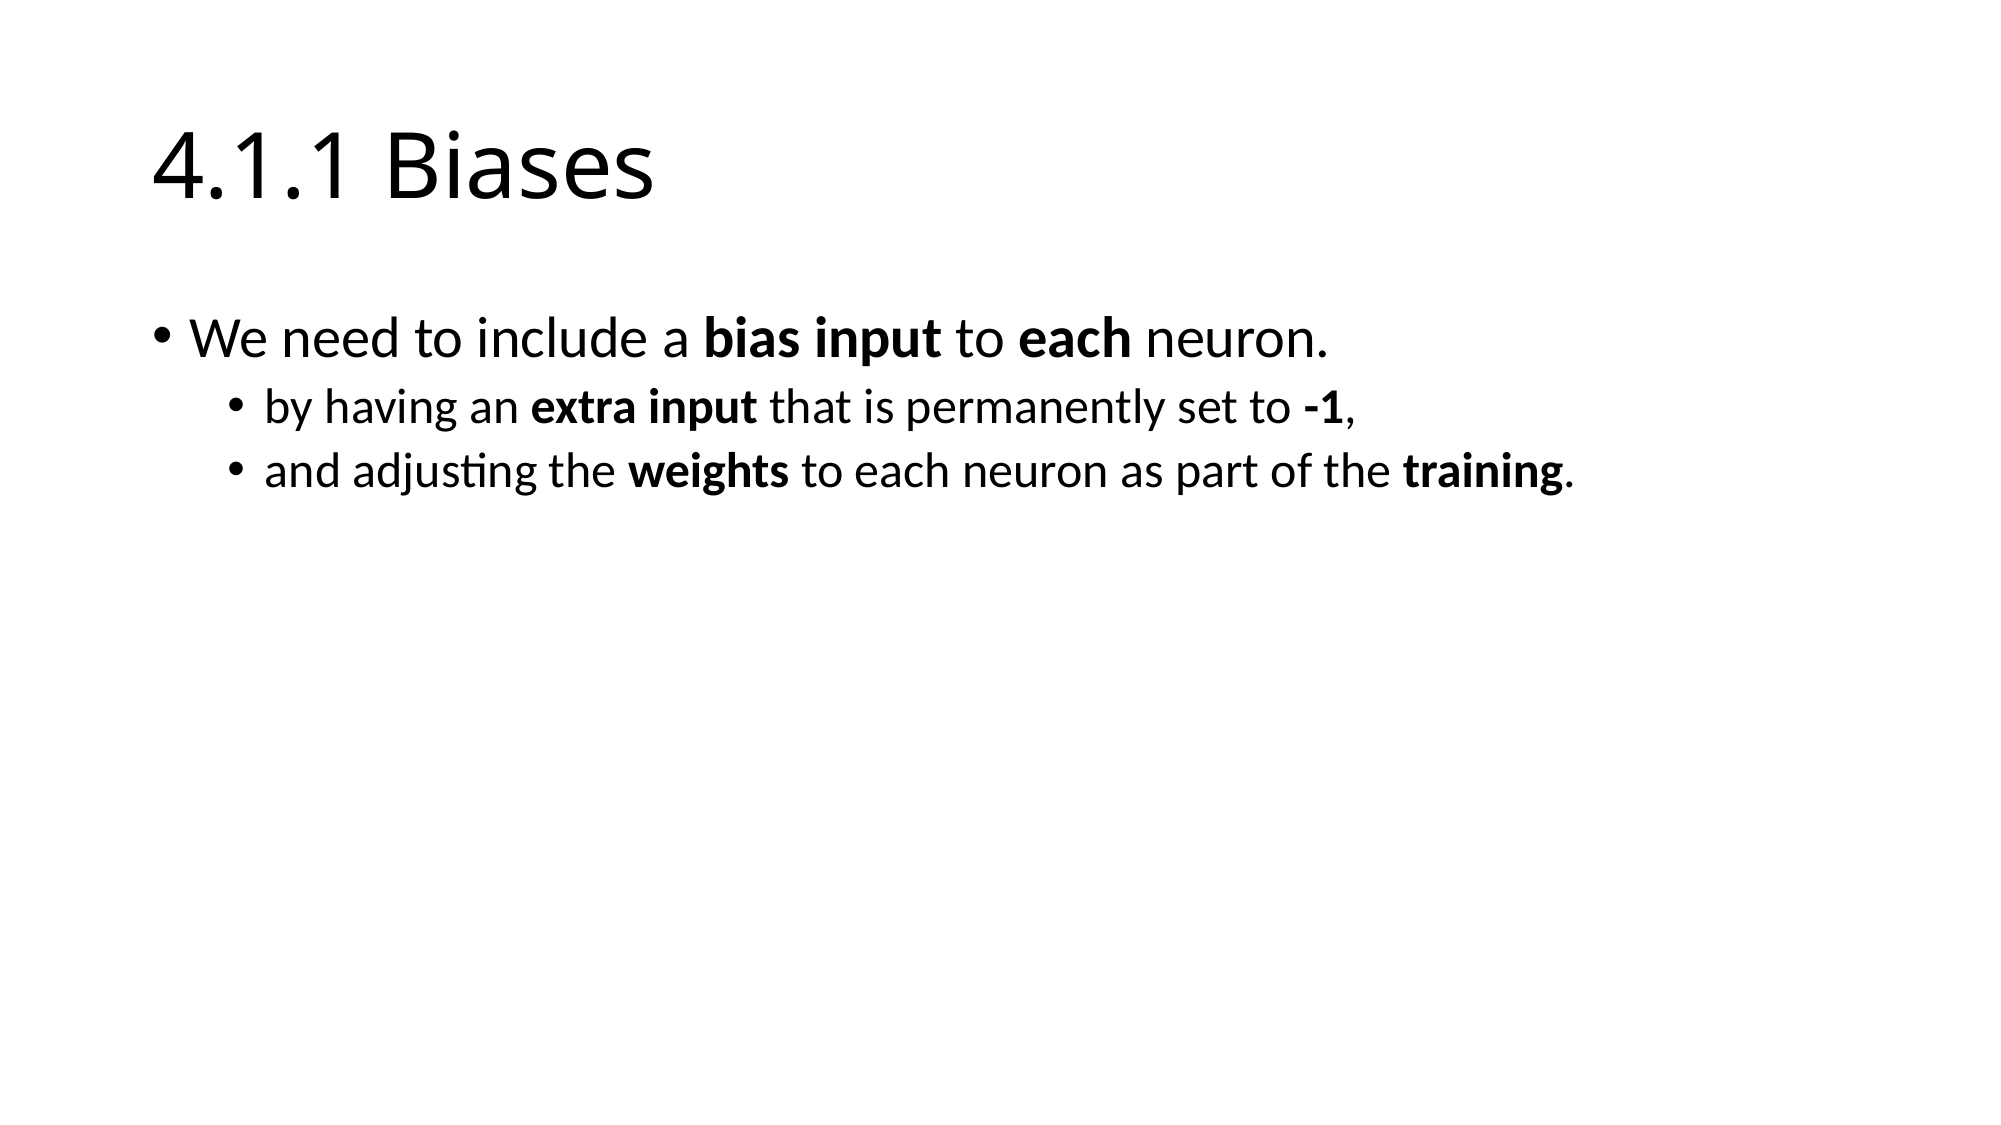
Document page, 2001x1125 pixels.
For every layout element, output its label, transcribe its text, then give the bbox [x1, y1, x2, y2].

list We need to include a bias input to each neuron. by having an extra input that is permanently set to -1, and adjusting the weights to each neuron as part of the training. [137, 299, 1863, 1014]
title 4.1.1 Biases [137, 59, 1863, 278]
